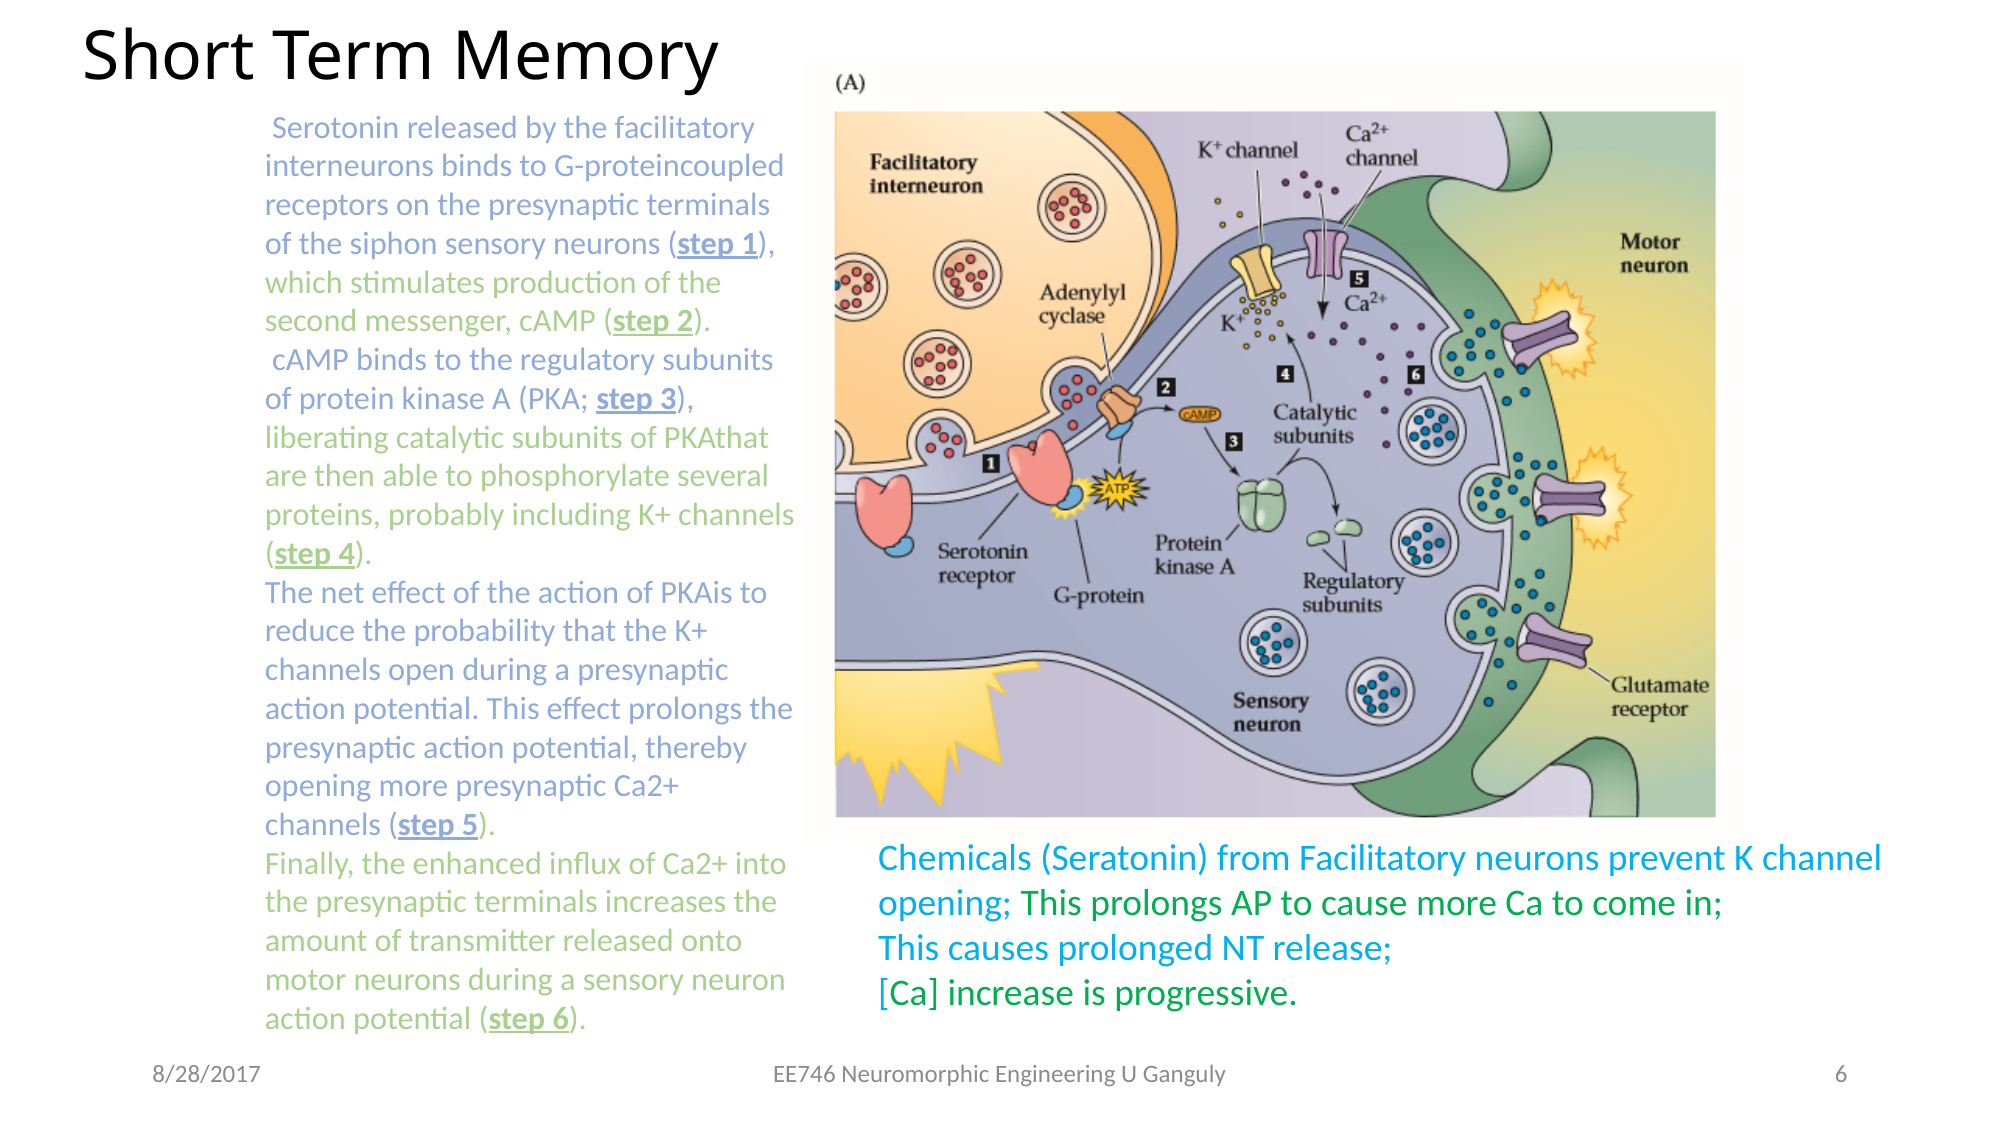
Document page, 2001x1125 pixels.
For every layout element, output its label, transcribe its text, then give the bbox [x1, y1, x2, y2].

text_box Serotonin released by the facilitatory interneurons binds to G-proteincoupled receptors on the presynaptic terminals of the siphon sensory neurons (step 1), which stimulates production of the second messenger, cAMP (step 2). cAMP binds to the regulatory subunits of protein kinase A (PKA; step 3), liberating catalytic subunits of PKAthat are then able to phosphorylate several proteins, probably including K+ channels (step 4). The net effect of the action of PKAis to reduce the probability that the K+ channels open during a presynaptic action potential. This effect prolongs the presynaptic action potential, thereby opening more presynaptic Ca2+ channels (step 5). Finally, the enhanced influx of Ca2+ into the presynaptic terminals increases the amount of transmitter released onto motor neurons during a sensory neuron action potential (step 6). [249, 98, 814, 1043]
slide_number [137, 1042, 588, 1103]
slide_number 6 [1412, 1042, 1863, 1103]
text_box Chemicals (Seratonin) from Facilitatory neurons prevent K channel opening; This prolongs AP to cause more Ca to come in; This causes prolonged NT release; [Ca] increase is progressive. [863, 825, 1998, 1021]
title Short Term Memory [67, 12, 791, 103]
picture [762, 40, 1744, 844]
footer EE746 Neuromorphic Engineering U Ganguly [662, 1042, 1338, 1103]
